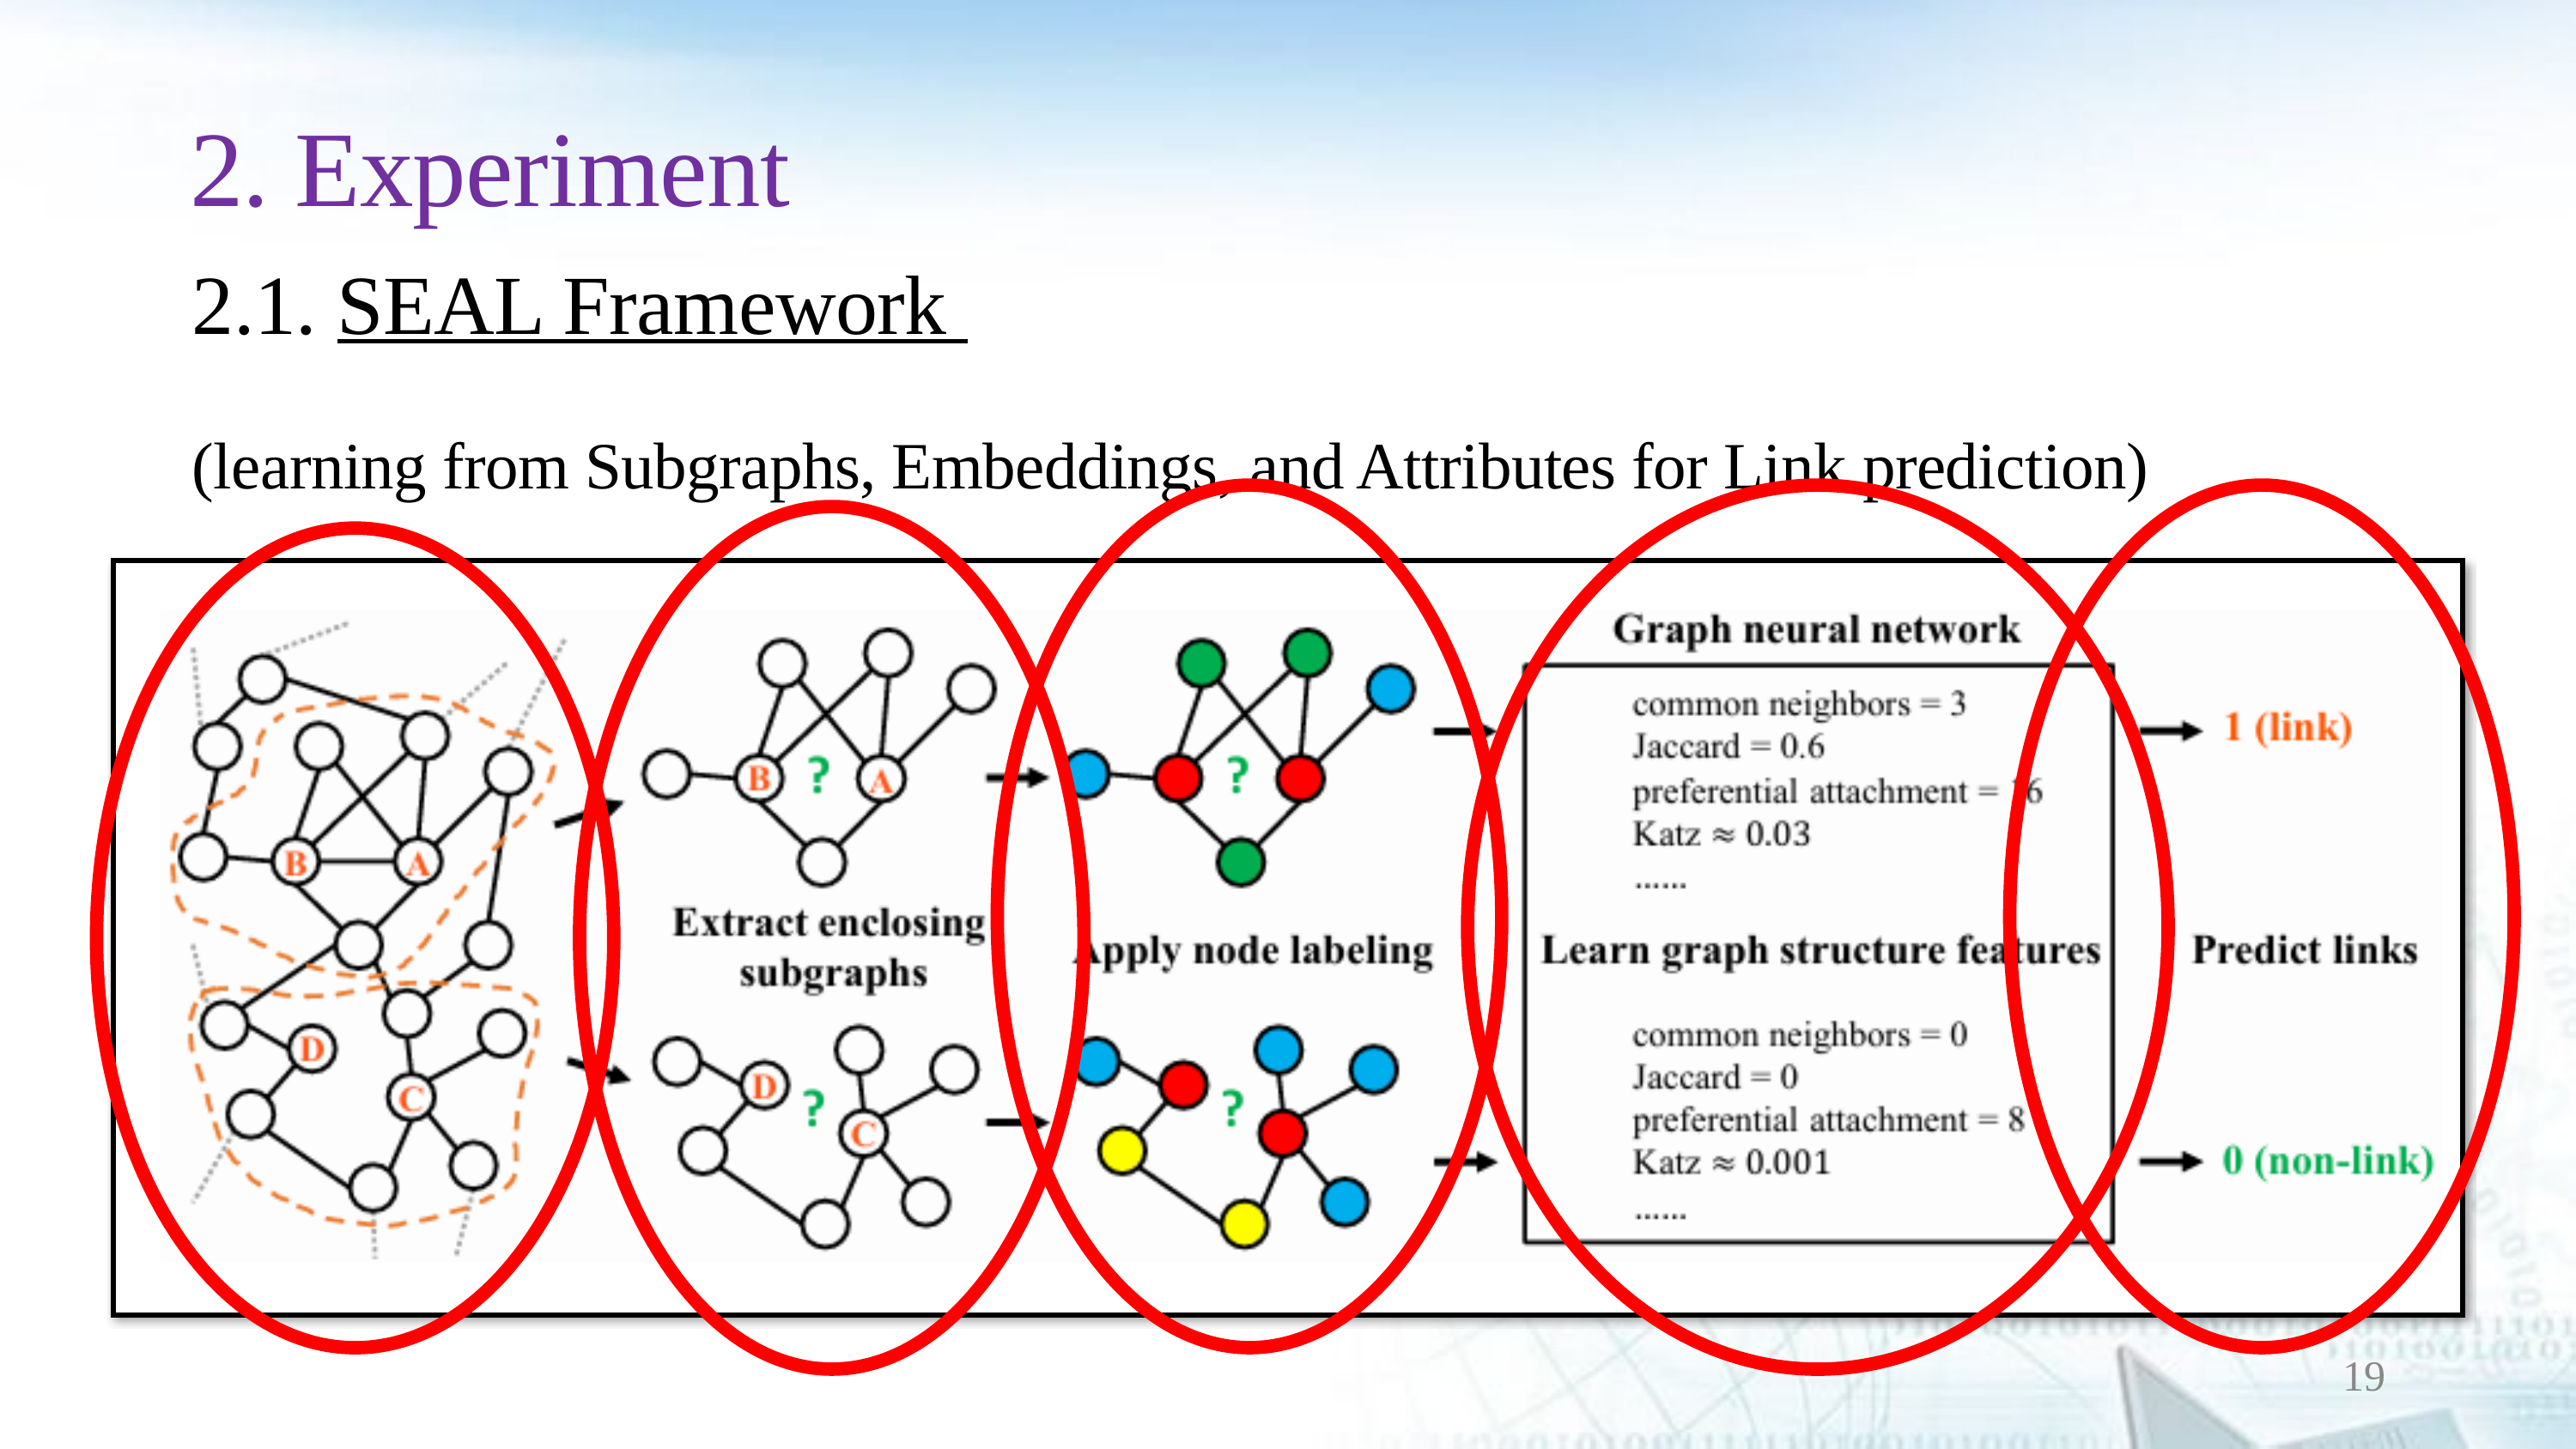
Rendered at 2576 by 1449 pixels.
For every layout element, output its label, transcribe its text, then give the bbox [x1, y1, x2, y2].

text_box [2176, 1322, 2348, 1348]
text_box [255, 528, 455, 560]
text_box 2.1. SEAL Framework (learning from Subgraphs, Embeddings, and Attributes for Link prediction) [191, 228, 2200, 503]
text_box [2120, 485, 2404, 560]
text_box [1108, 485, 1392, 560]
text_box [710, 506, 953, 560]
text_box [717, 1322, 947, 1369]
picture [116, 563, 2460, 1313]
text_box 19 [1832, 1347, 2386, 1399]
text_box [1163, 1322, 1336, 1348]
text_box [96, 808, 110, 1068]
text_box [0, 0, 2576, 1449]
text_box [2466, 663, 2515, 1170]
text_box 2. Experiment [190, 73, 2386, 228]
text_box [1623, 485, 2013, 560]
text_box [264, 1322, 446, 1349]
text_box [1660, 1322, 1976, 1370]
